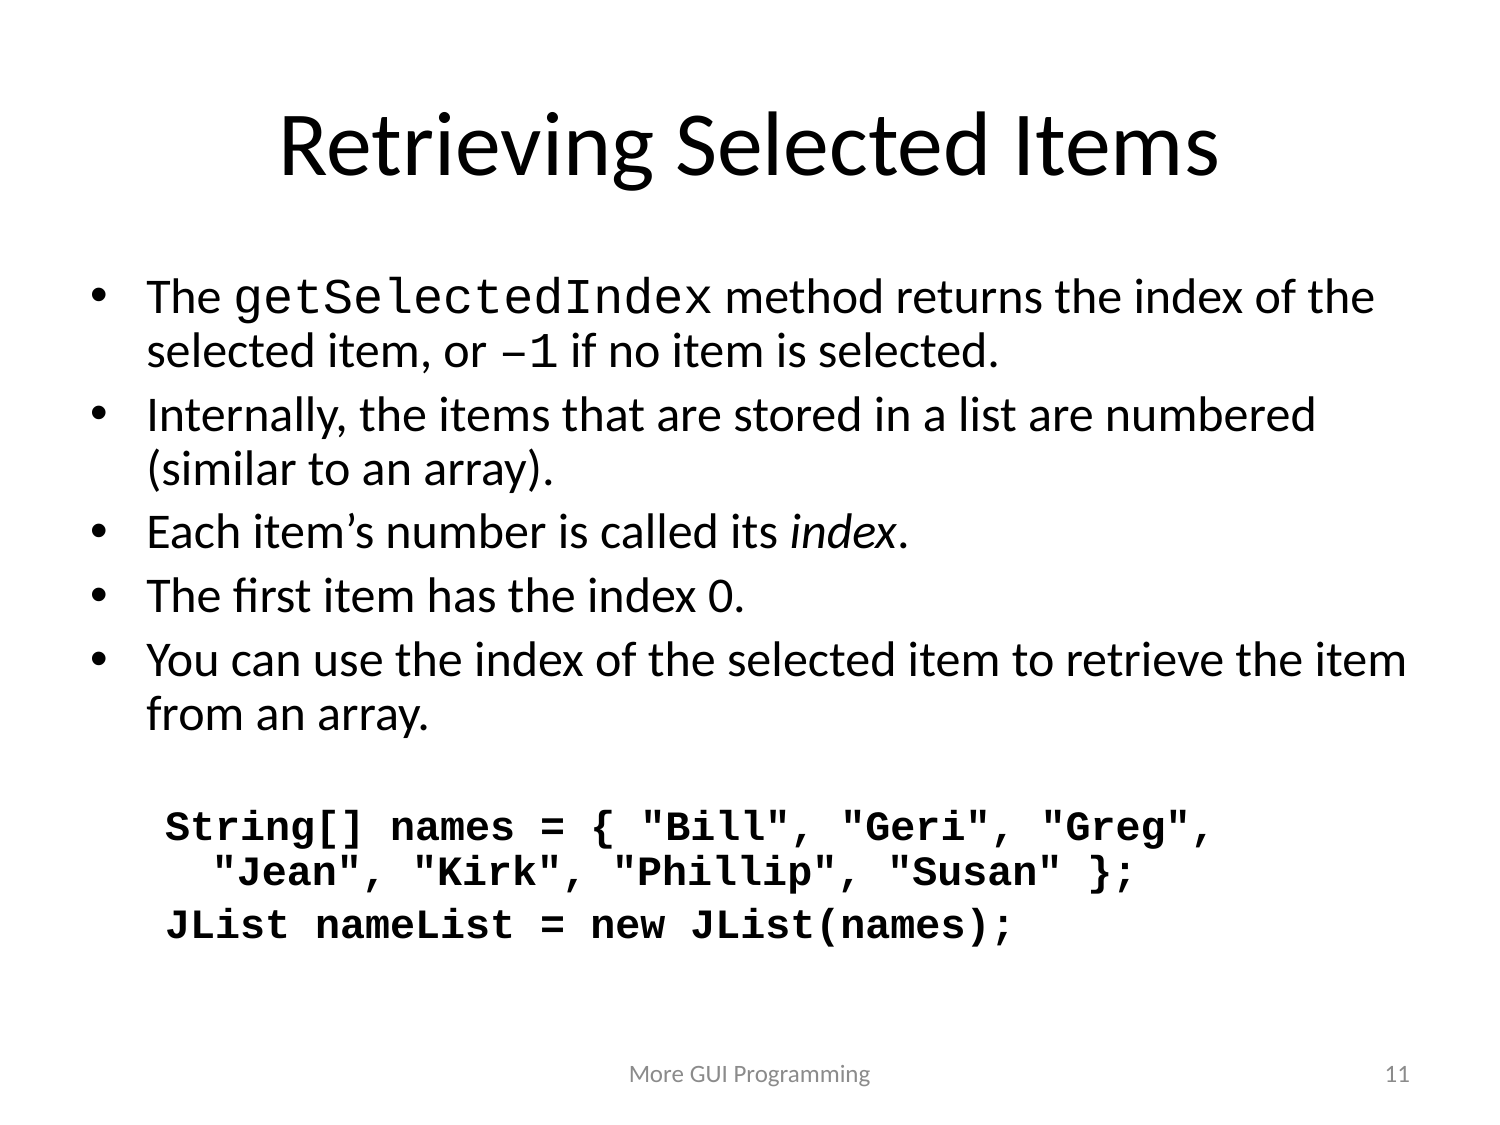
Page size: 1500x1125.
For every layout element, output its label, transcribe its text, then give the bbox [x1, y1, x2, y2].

slide_number 11 [1074, 1042, 1425, 1103]
footer More GUI Programming [512, 1042, 988, 1103]
list The getSelectedIndex method returns the index of the selected item, or –1 if no item is selected. Internally, the items that are stored in a list are numbered (similar to an array). Each item’s number is called its index. The first item has the index 0. You can use the index of the selected item to retrieve the item from an array. String[] names = { "Bill", "Geri", "Greg", "Jean", "Kirk", "Phillip", "Susan" }; JList nameList = new JList(names); [75, 262, 1425, 1005]
title Retrieving Selected Items [75, 45, 1425, 233]
